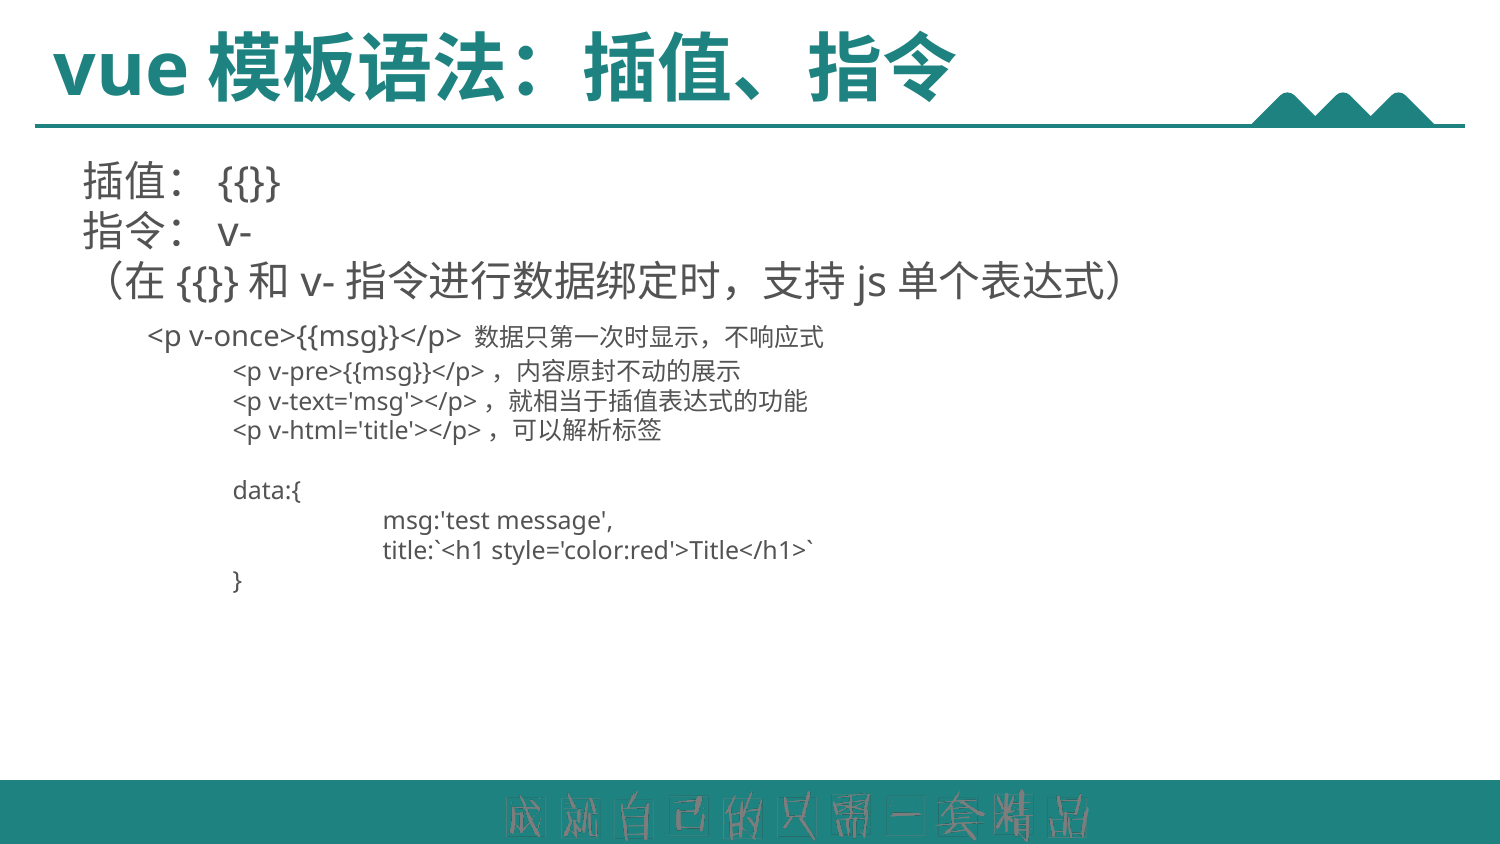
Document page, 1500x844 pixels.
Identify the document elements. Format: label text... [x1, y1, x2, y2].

list 插值：{{}} 指令：v- （在{{}}和v-指令进行数据绑定时，支持js单个表达式） <p v-once>{{msg}}</p> 数据只第一次时显示，不响应式 <p v-pre>{{msg}}</p>，内容原封不动的展示 <p v-text='msg'></p>，就相当于插值表达式的功能 <p v-html='title'></p>，可以解析标签 data:{ msg:'test message', title:`<h1 style='color:red'>Title</h1>` } [74, 146, 1426, 674]
title vue模板语法：插值、指令 [45, 19, 1026, 112]
picture [467, 788, 1092, 842]
